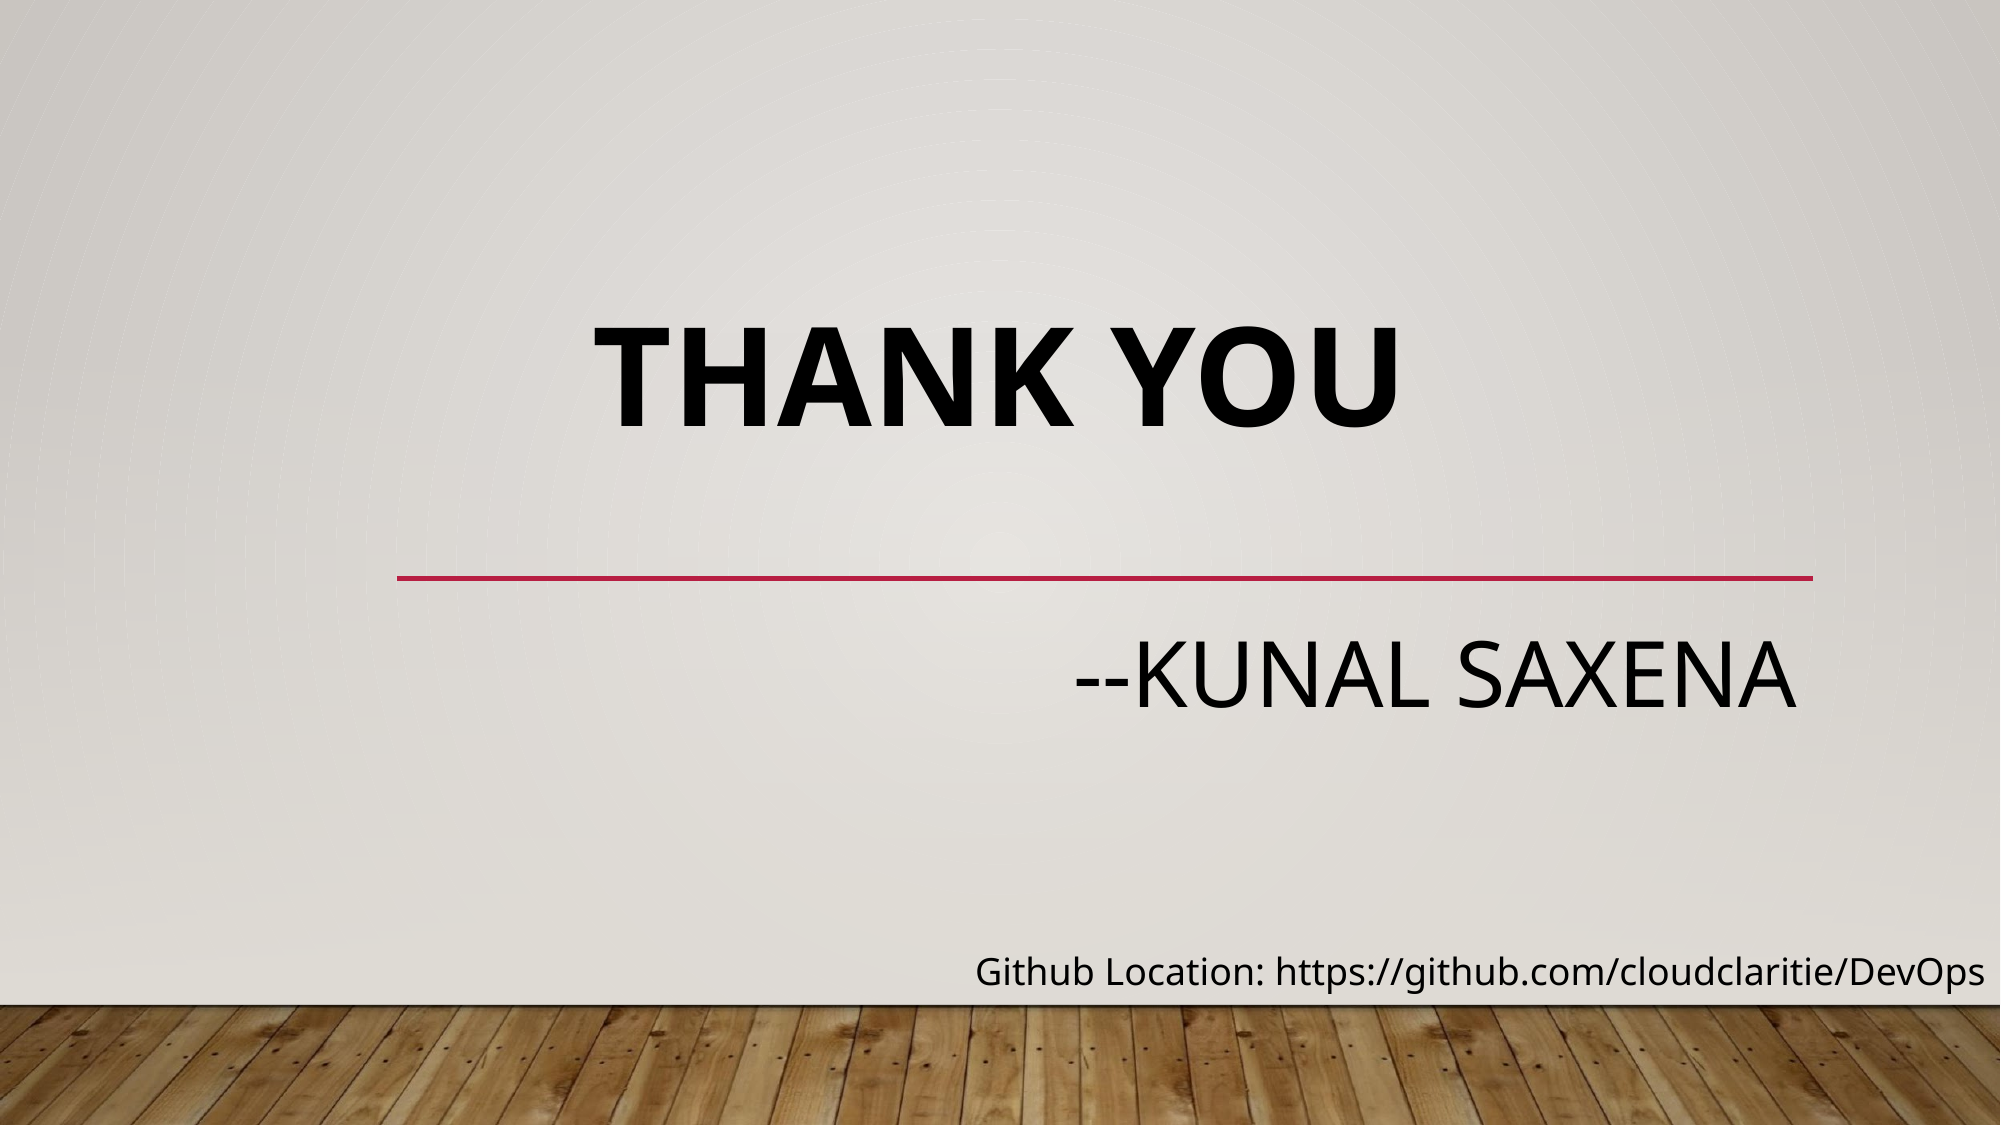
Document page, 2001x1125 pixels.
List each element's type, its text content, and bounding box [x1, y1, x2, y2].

title THANK YOU [249, 184, 1750, 456]
text_box Github Location: https://github.com/cloudclaritie/DevOps [959, 940, 2000, 1002]
subtitle --KUNAL SAXENA [396, 579, 1814, 740]
picture [0, 1005, 2000, 1125]
